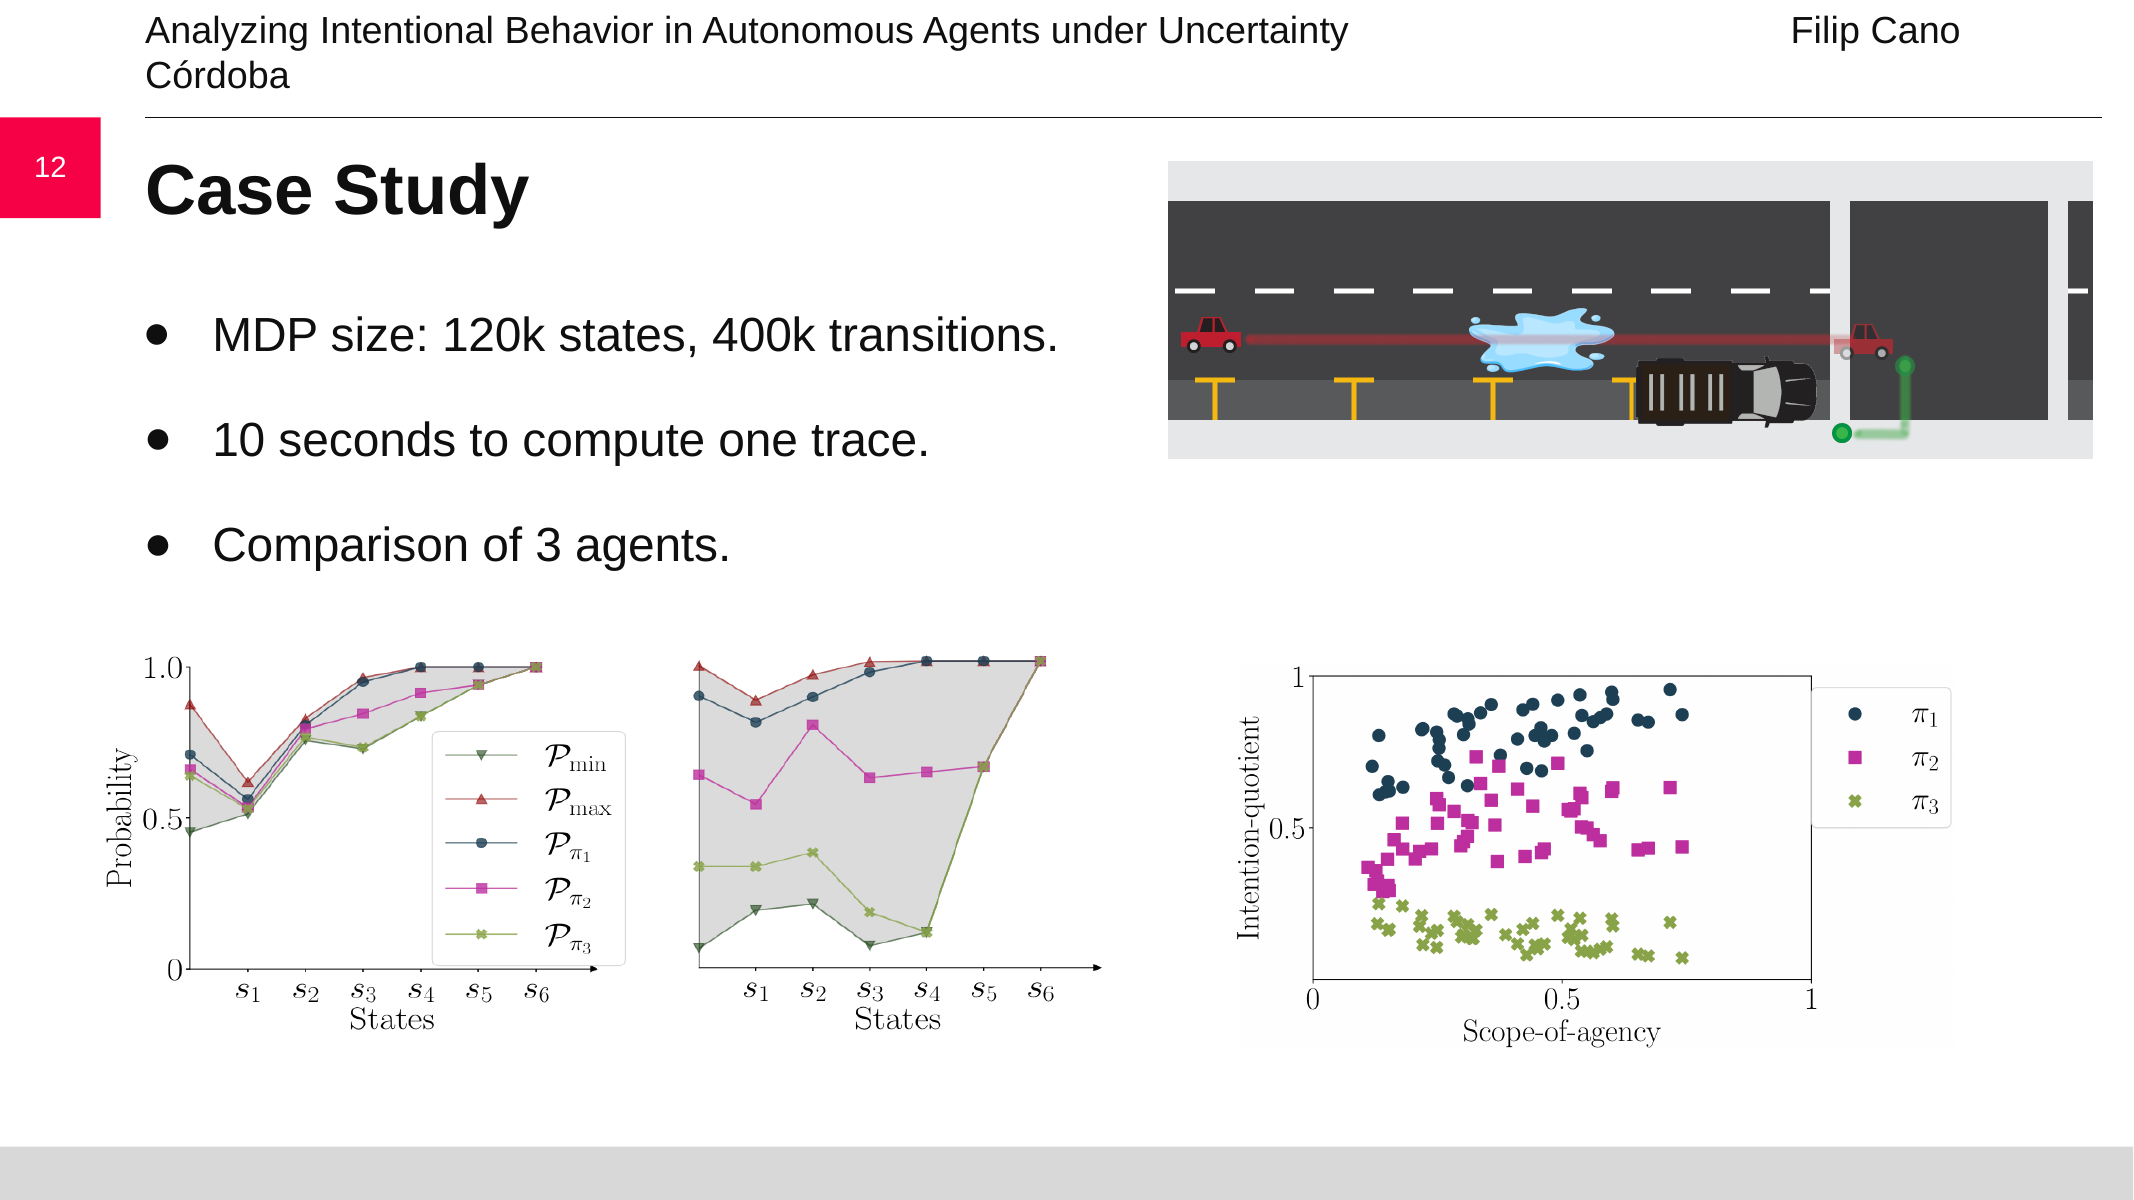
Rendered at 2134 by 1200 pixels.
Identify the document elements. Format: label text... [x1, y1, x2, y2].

picture [1168, 160, 2094, 459]
list MDP size: 120k states, 400k transitions. 10 seconds to compute one trace. Comparison of 3 agents. [131, 274, 1169, 572]
picture [1234, 662, 1957, 1054]
title Case Study [145, 143, 2104, 257]
list Analyzing Intentional Behavior in Autonomous Agents under Uncertainty Filip Cano Córdoba [145, 54, 2116, 97]
picture [99, 639, 1110, 1031]
slide_number 12 [0, 114, 101, 217]
